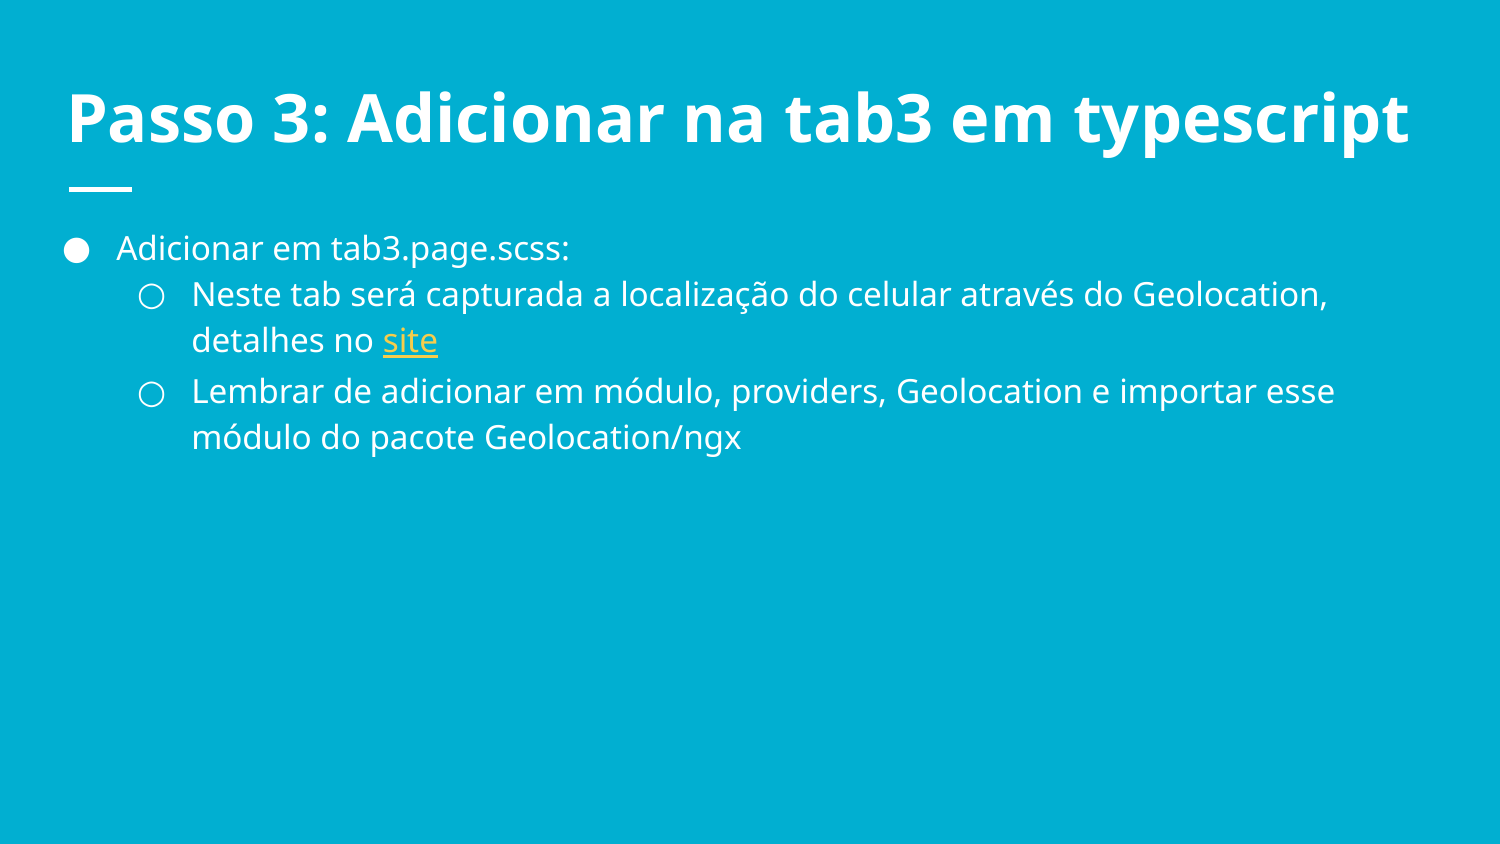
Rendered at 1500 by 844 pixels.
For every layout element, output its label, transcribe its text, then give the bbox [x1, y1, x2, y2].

list Adicionar em tab3.page.scss: Neste tab será capturada a localização do celular através do Geolocation, detalhes no site Lembrar de adicionar em módulo, providers, Geolocation e importar esse módulo do pacote Geolocation/ngx [26, 205, 1395, 517]
title Passo 3: Adicionar na tab3 em typescript [51, 61, 1449, 167]
